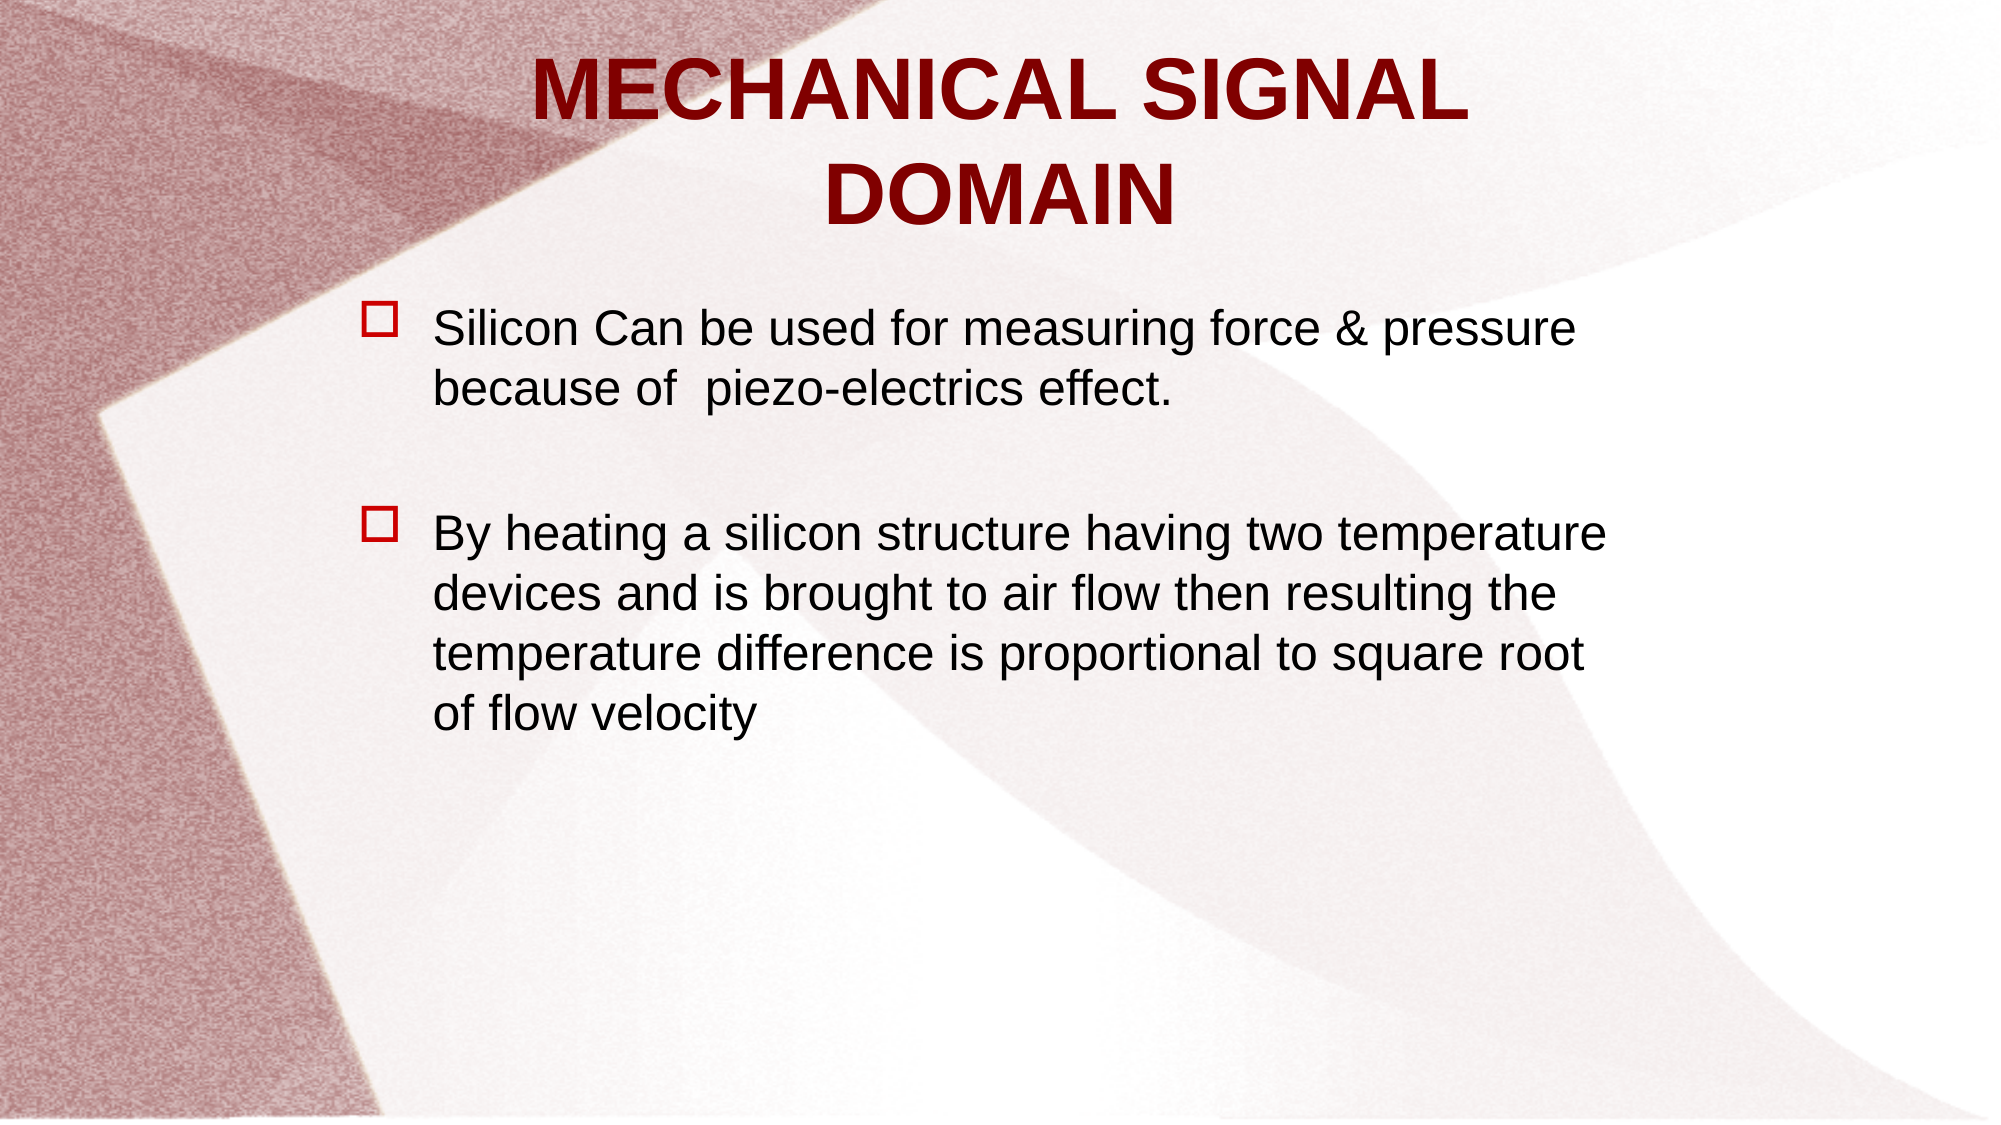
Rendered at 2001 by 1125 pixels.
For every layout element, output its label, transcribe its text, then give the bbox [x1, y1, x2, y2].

text_box Silicon Can be used for measuring force & pressure because of piezo-electrics effect. By heating a silicon structure having two temperature devices and is brought to air flow then resulting the temperature difference is proportional to square root of flow velocity [342, 287, 1656, 988]
picture [0, 0, 2001, 1125]
text_box MECHANICAL SIGNAL DOMAIN [344, 24, 1657, 250]
